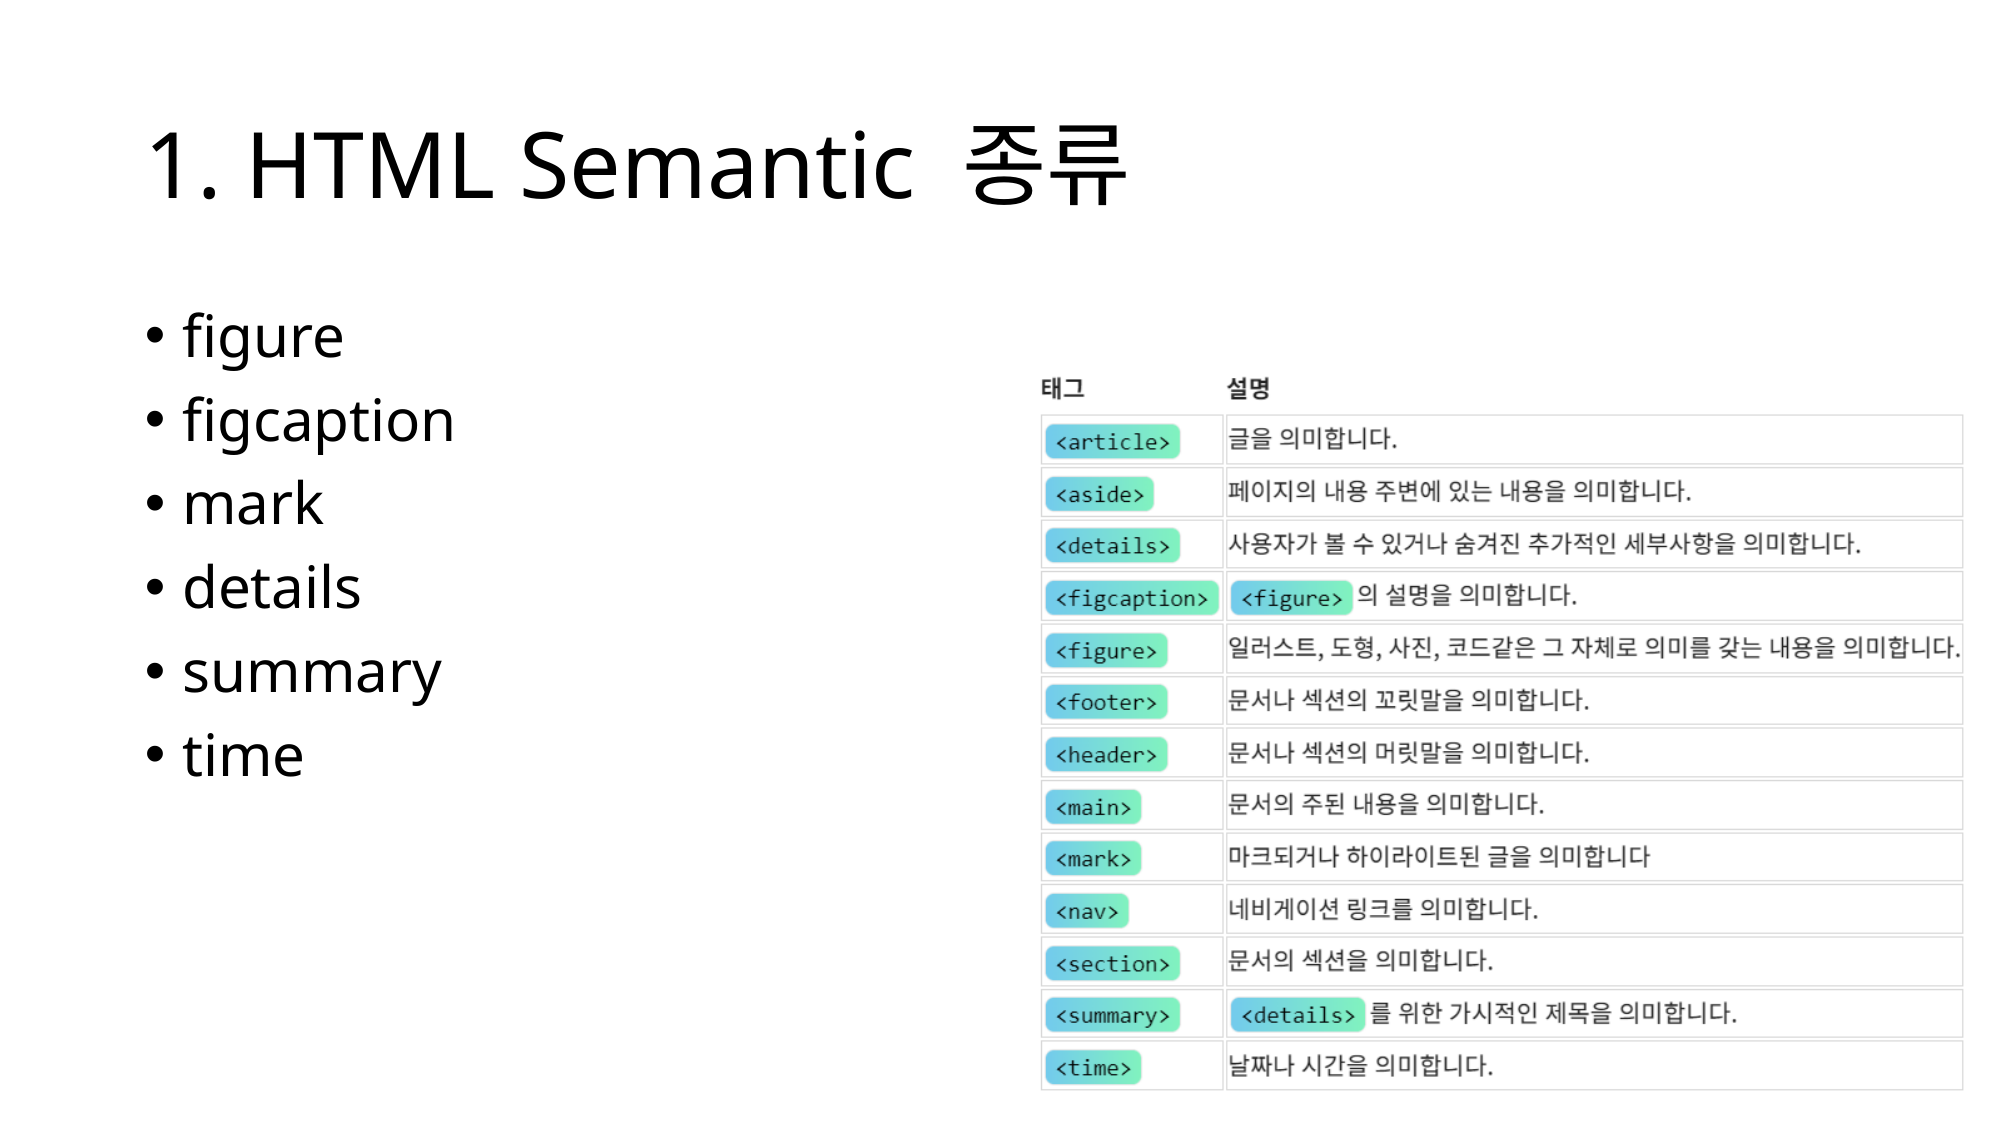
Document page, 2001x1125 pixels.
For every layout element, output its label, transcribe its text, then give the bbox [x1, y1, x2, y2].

picture [1031, 367, 1976, 1103]
list figure figcaption mark details summary time [136, 298, 1001, 1014]
title 1. HTML Semantic 종류 [136, 59, 1863, 278]
